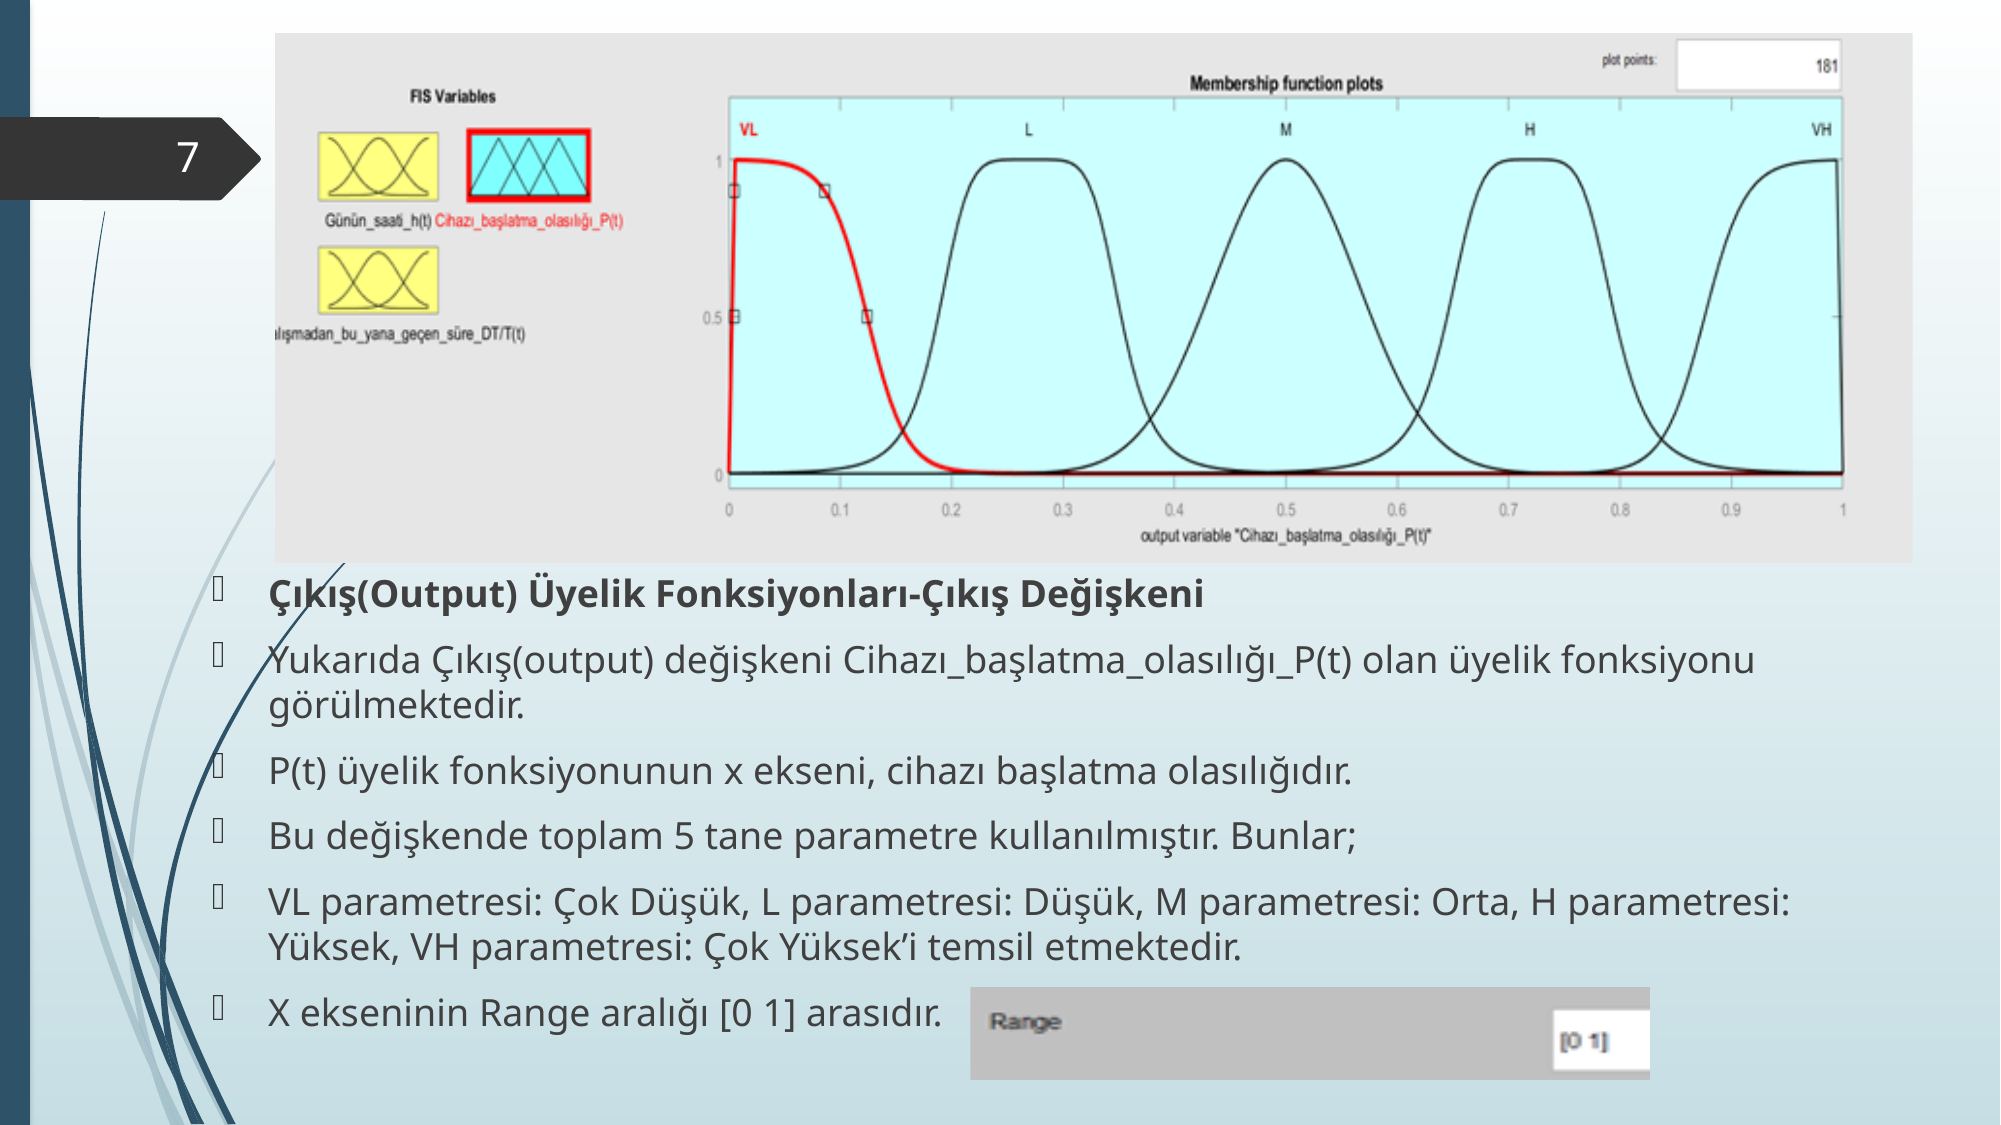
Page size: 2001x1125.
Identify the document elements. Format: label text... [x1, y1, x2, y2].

picture [274, 33, 1914, 563]
slide_number 7 [87, 129, 216, 190]
list Çıkış(Output) Üyelik Fonksiyonları-Çıkış Değişkeni Yukarıda Çıkış(output) değişkeni Cihazı_başlatma_olasılığı_P(t) olan üyelik fonksiyonu görülmektedir. P(t) üyelik fonksiyonunun x ekseni, cihazı başlatma olasılığıdır. Bu değişkende toplam 5 tane parametre kullanılmıştır. Bunlar; VL parametresi: Çok Düşük, L parametresi: Düşük, M parametresi: Orta, H parametresi: Yüksek, VH parametresi: Çok Yüksek’i temsil etmektedir. X ekseninin Range aralığı [0 1] arasıdır. [196, 562, 1888, 1092]
picture [970, 987, 1651, 1080]
